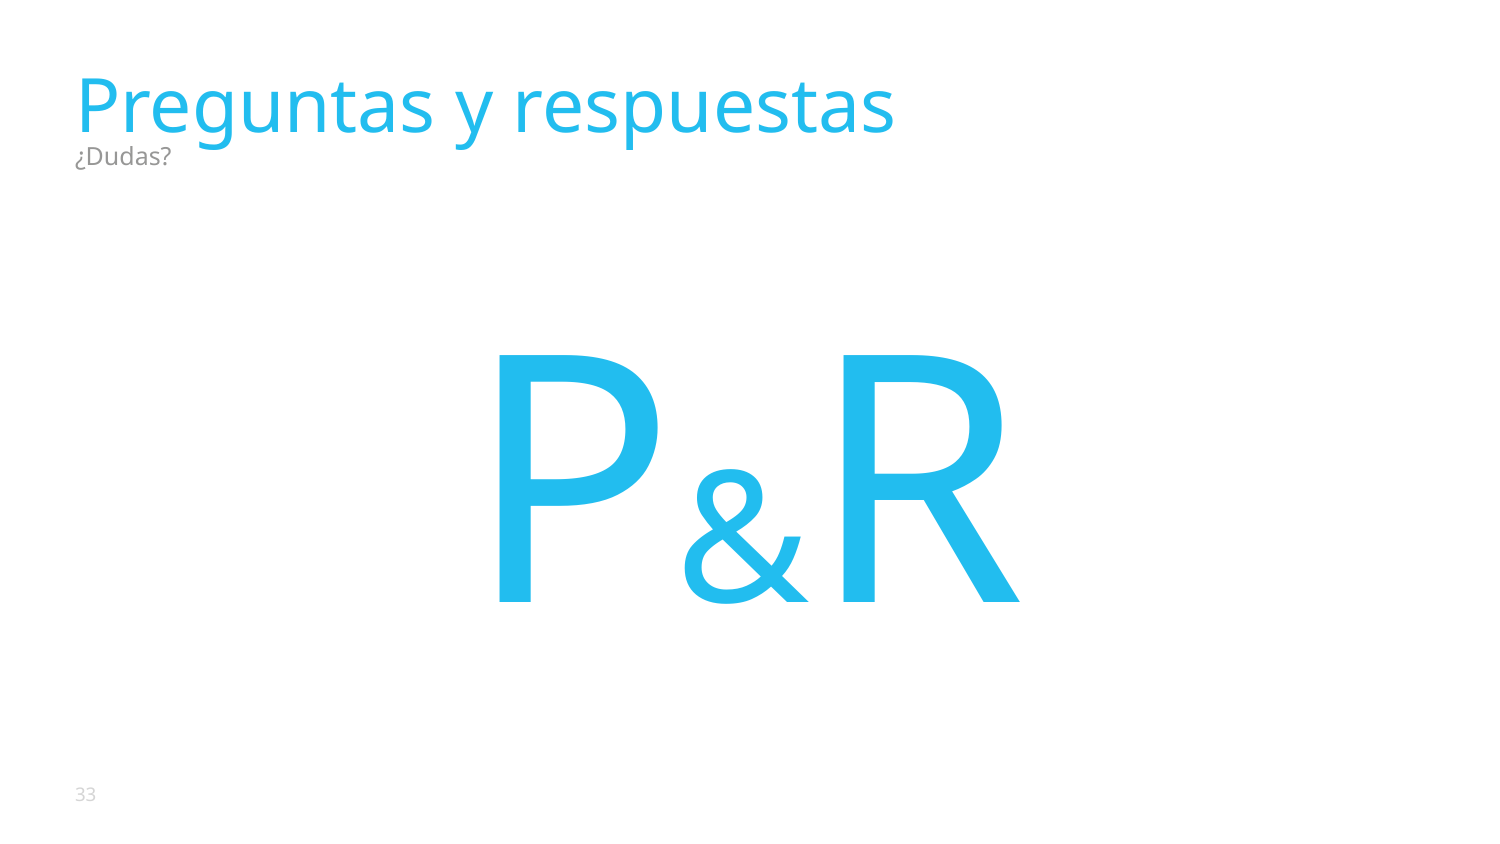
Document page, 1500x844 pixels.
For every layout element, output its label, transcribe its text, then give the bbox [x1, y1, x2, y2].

title Preguntas y respuestas [75, 52, 1425, 132]
slide_number 33 [75, 780, 113, 804]
list ¿Dudas? [75, 132, 1425, 171]
text_box P&R [53, 256, 1439, 635]
